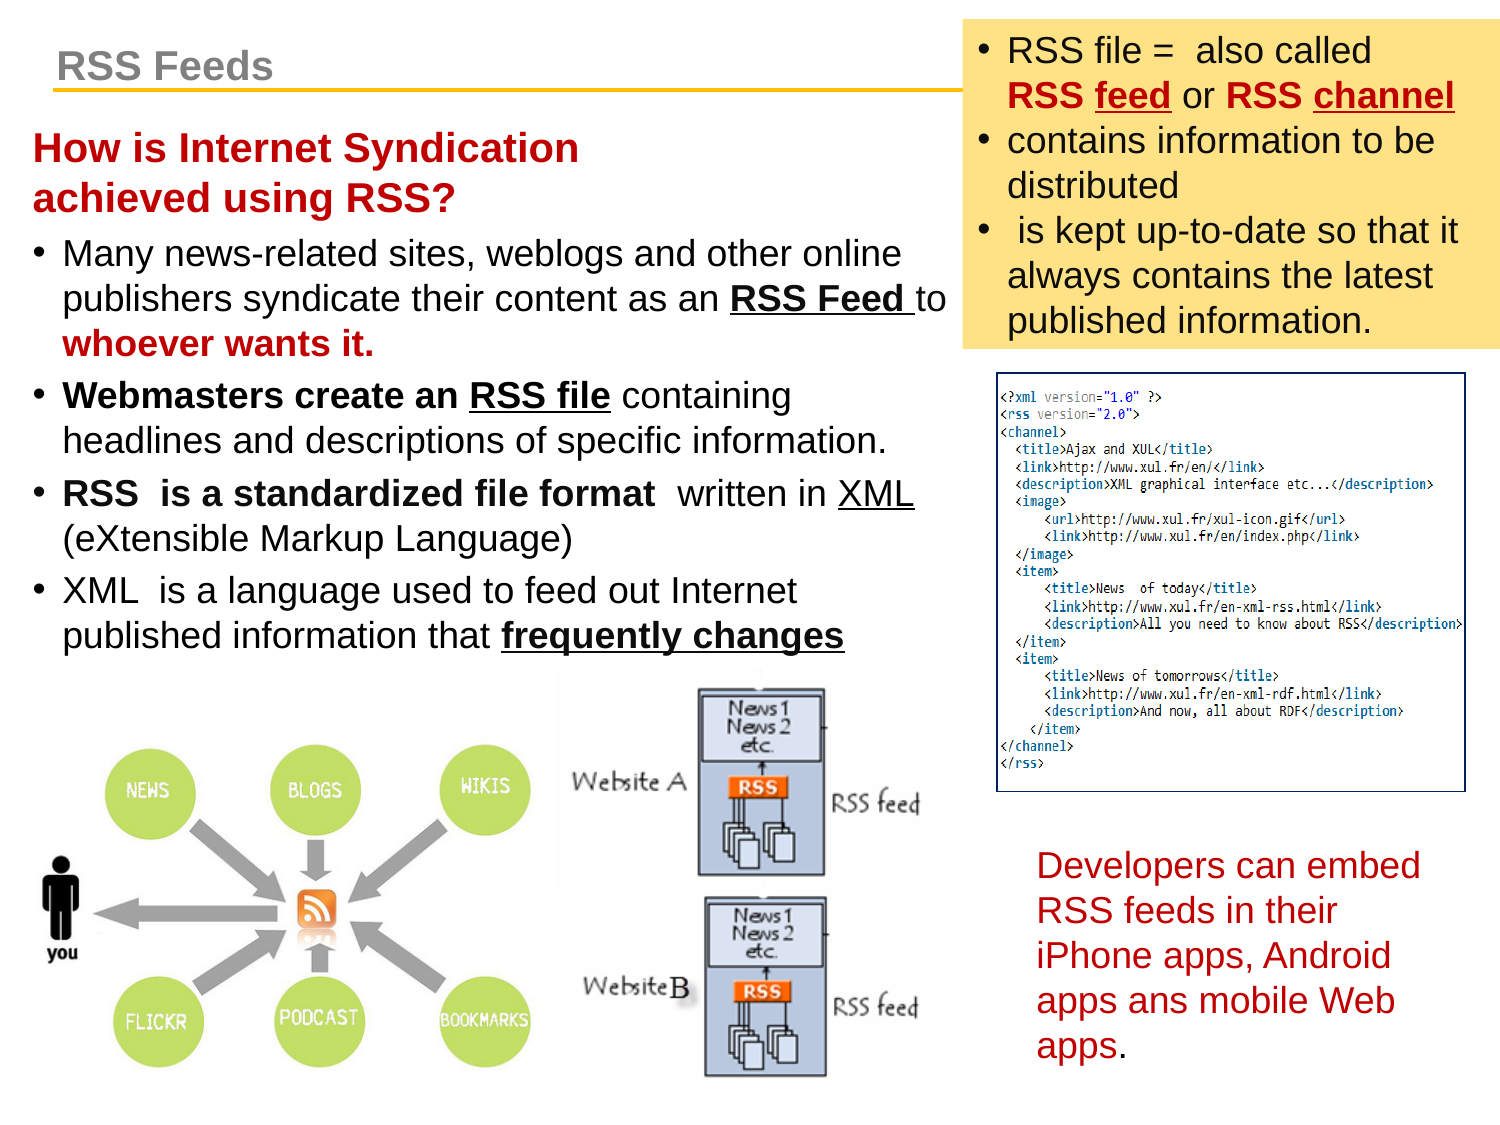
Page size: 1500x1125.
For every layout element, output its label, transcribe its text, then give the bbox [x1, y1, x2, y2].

text_box RSS file = also called RSS feed or RSS channel contains information to be distributed is kept up-to-date so that it always contains the latest published information. [962, 19, 1500, 349]
list How is Internet Syndication achieved using RSS? Many news-related sites, weblogs and other online publishers syndicate their content as an RSS Feed to whoever wants it. Webmasters create an RSS file containing headlines and descriptions of specific information. RSS is a standardized file format written in XML (eXtensible Markup Language) XML is a language used to feed out Internet published information that frequently changes [17, 113, 963, 622]
text_box RSS Feeds [41, 30, 962, 161]
picture [997, 373, 1465, 791]
picture [548, 668, 954, 1095]
text_box Developers can embed RSS feeds in their iPhone apps, Android apps ans mobile Web apps. [1021, 834, 1471, 1074]
picture [29, 727, 538, 1088]
